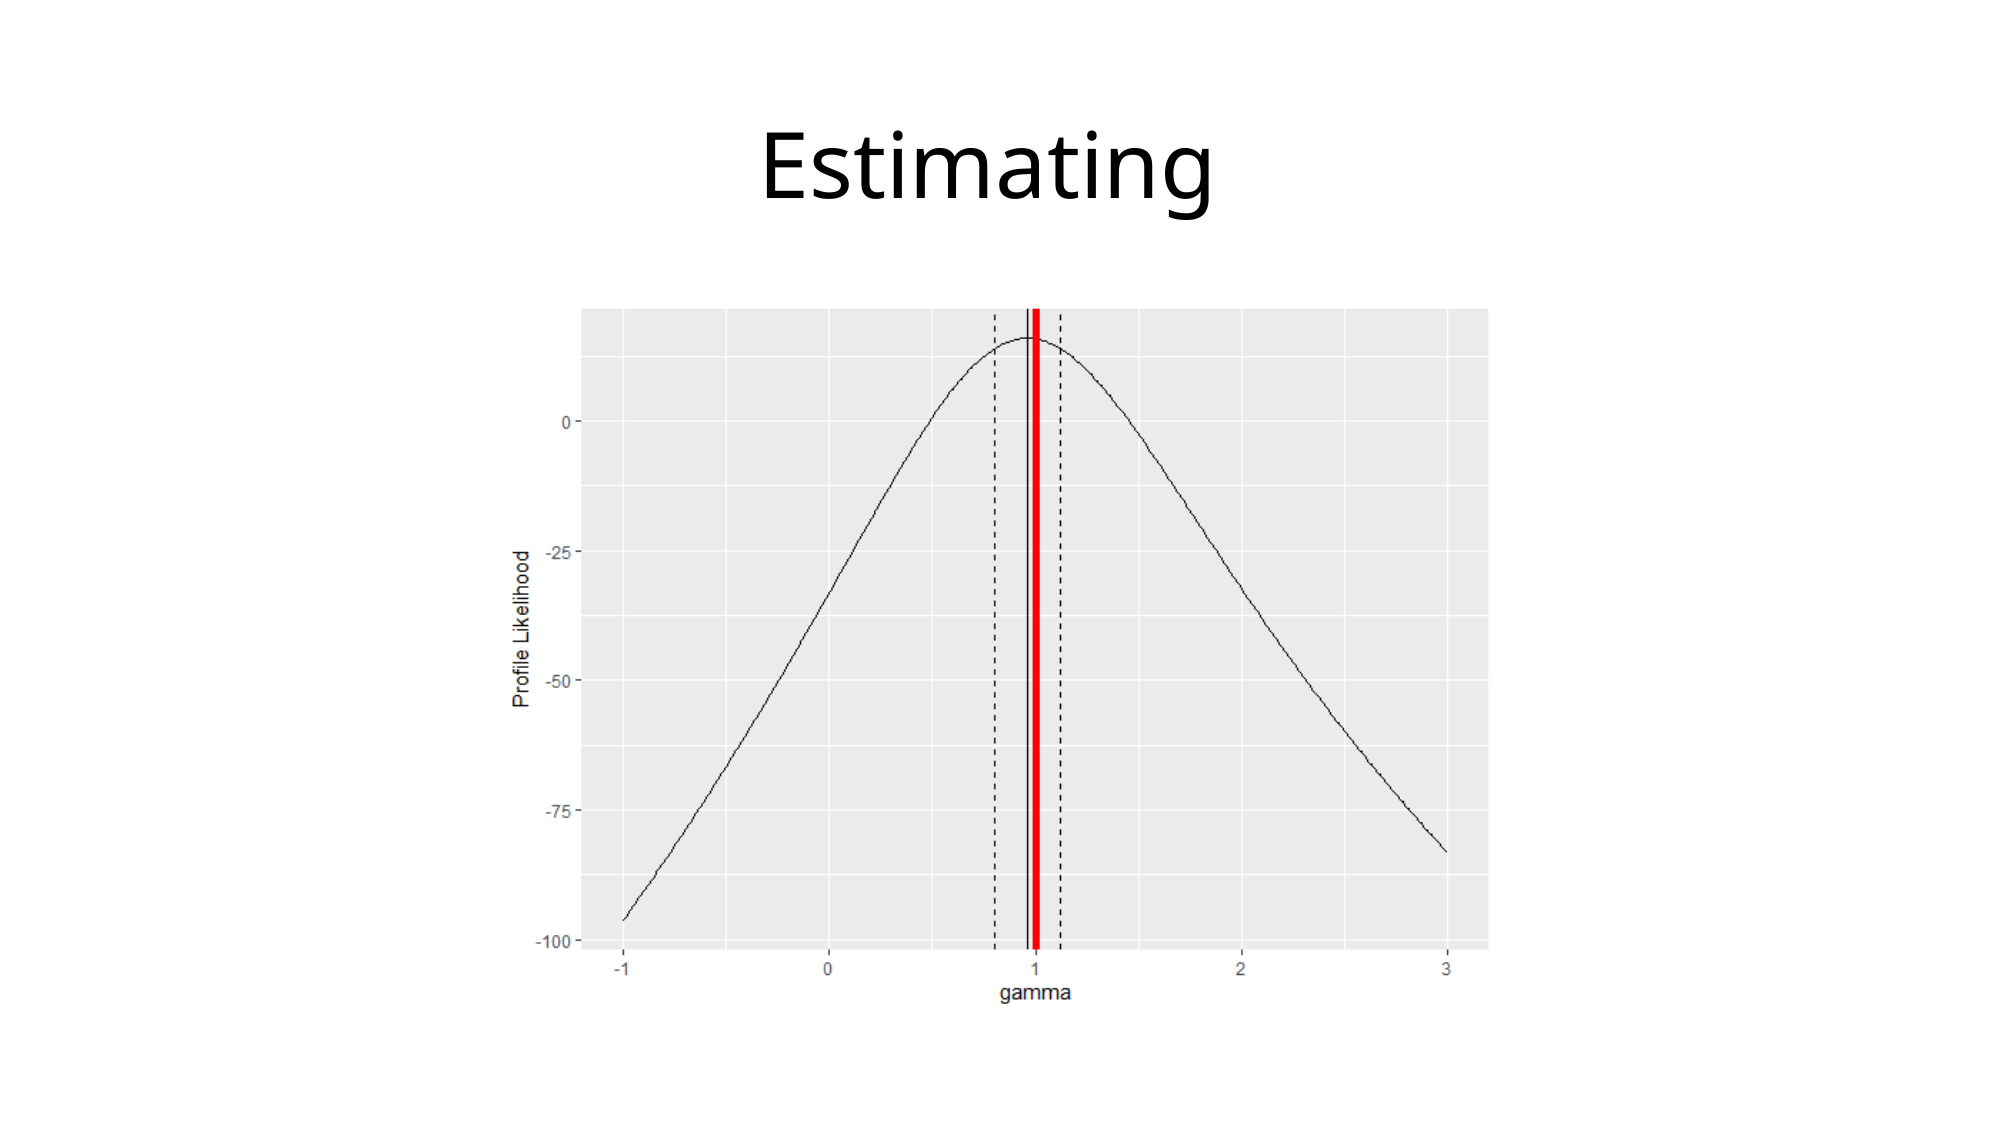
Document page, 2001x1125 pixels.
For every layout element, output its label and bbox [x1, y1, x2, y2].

picture [500, 299, 1500, 1014]
